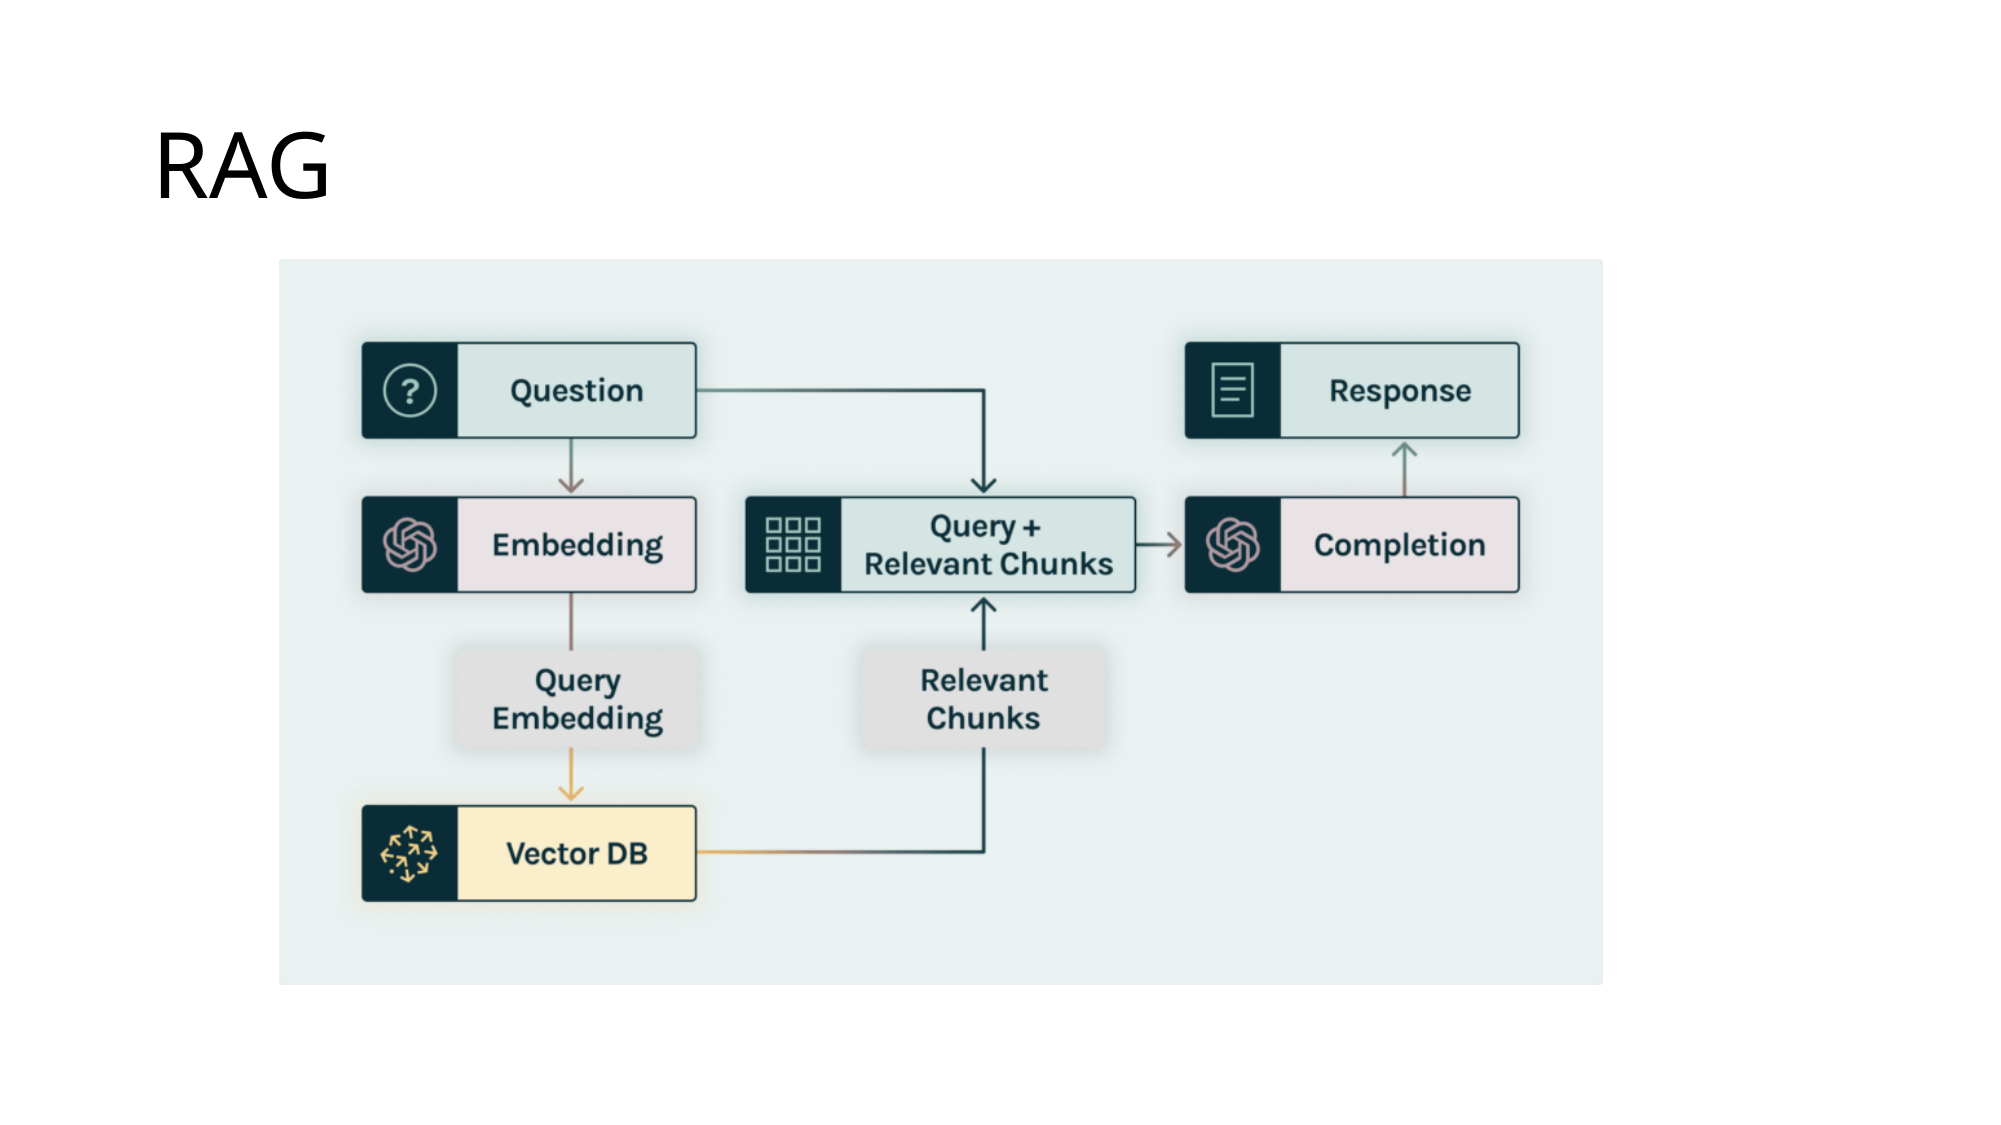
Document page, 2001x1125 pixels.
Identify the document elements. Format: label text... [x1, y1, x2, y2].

title RAG [137, 59, 1863, 278]
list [279, 259, 1603, 985]
